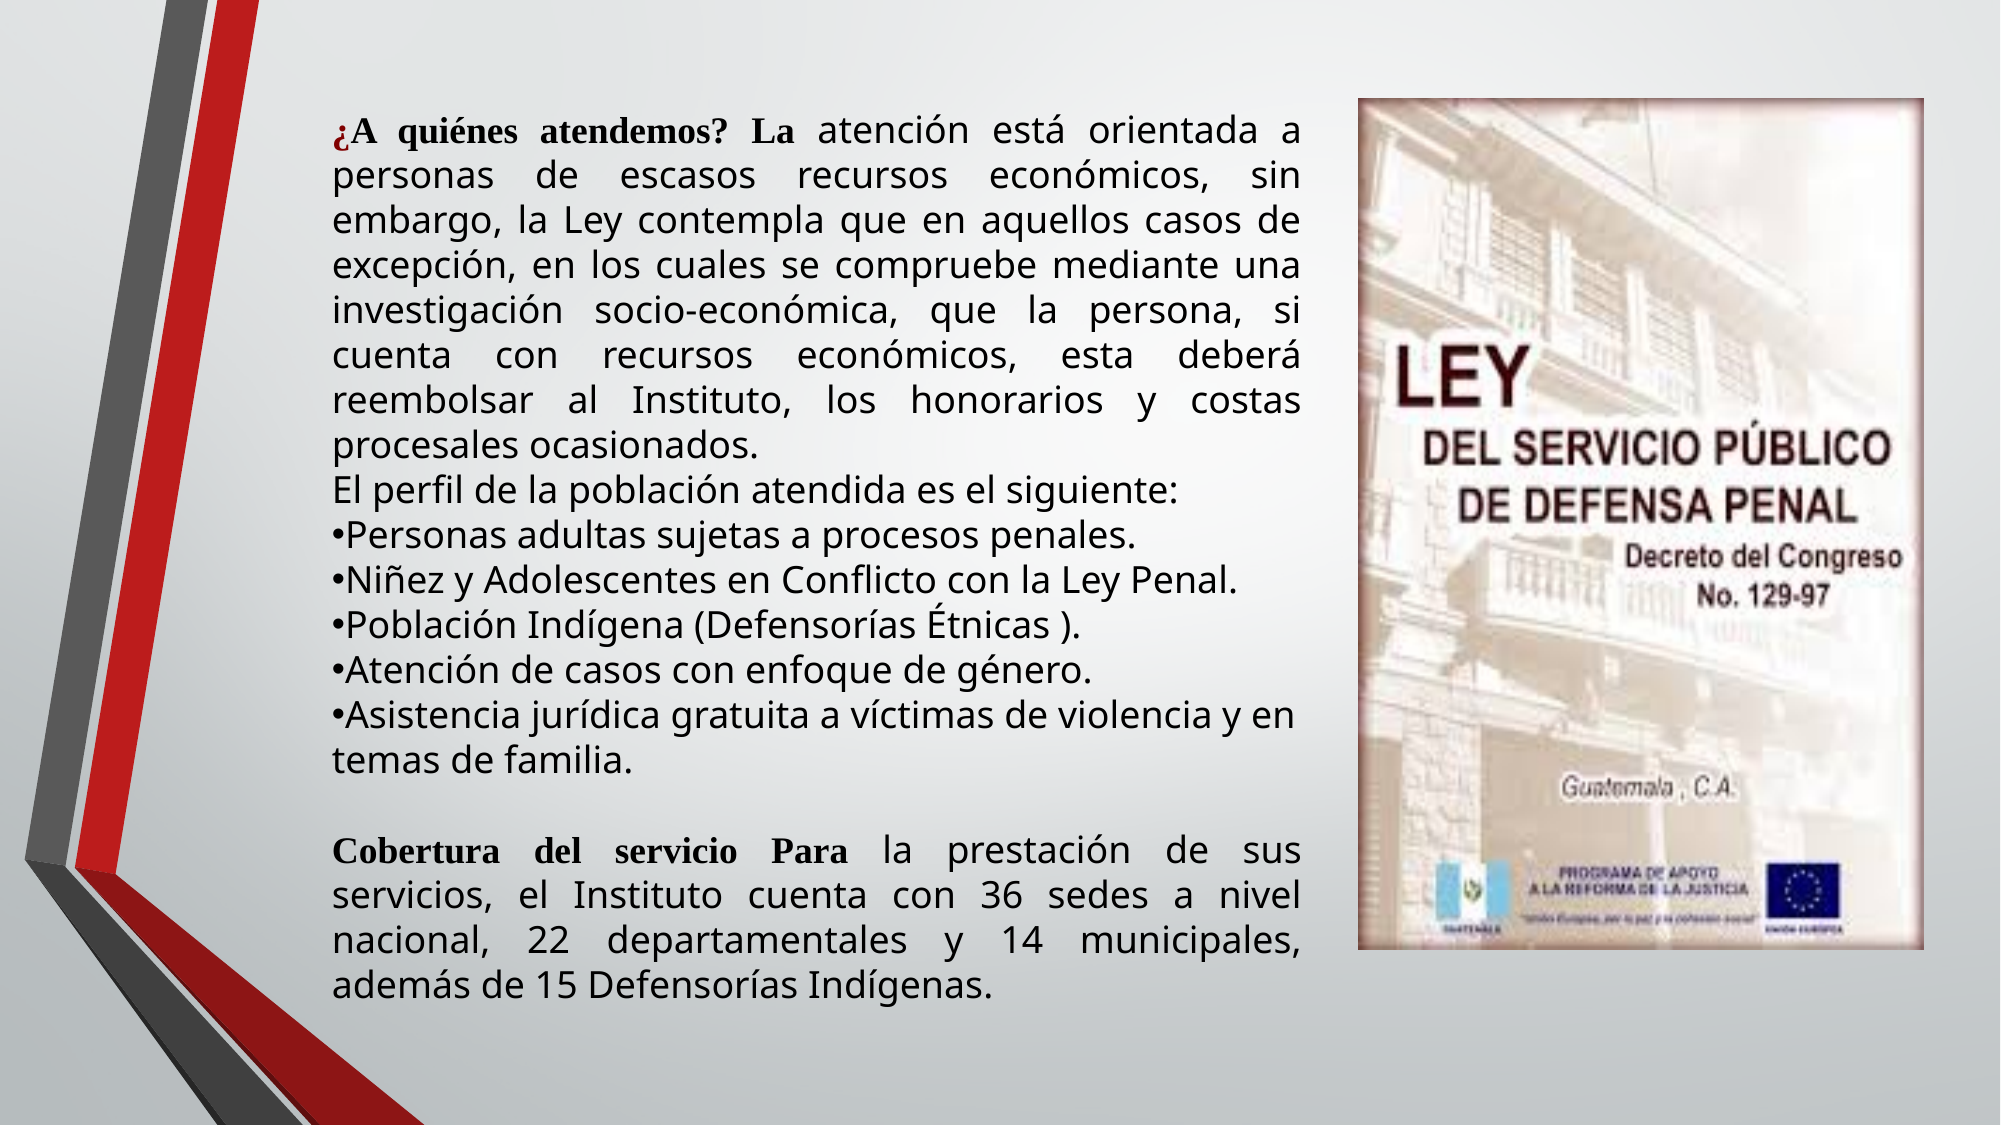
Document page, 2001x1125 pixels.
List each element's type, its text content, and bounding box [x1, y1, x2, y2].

text_box ¿A quiénes atendemos? La atención está orientada a personas de escasos recursos económicos, sin embargo, la Ley contempla que en aquellos casos de excepción, en los cuales se compruebe mediante una investigación socio-económica, que la persona, si cuenta con recursos económicos, esta deberá reembolsar al Instituto, los honorarios y costas procesales ocasionados. El perfil de la población atendida es el siguiente: Personas adultas sujetas a procesos penales. Niñez y Adolescentes en Conflicto con la Ley Penal. Población Indígena (Defensorías Étnicas ). Atención de casos con enfoque de género. Asistencia jurídica gratuita a víctimas de violencia y en temas de familia. Cobertura del servicio Para la prestación de sus servicios, el Instituto cuenta con 36 sedes a nivel nacional, 22 departamentales y 14 municipales, además de 15 Defensorías Indígenas. [317, 98, 1318, 1014]
picture [1358, 98, 1924, 950]
